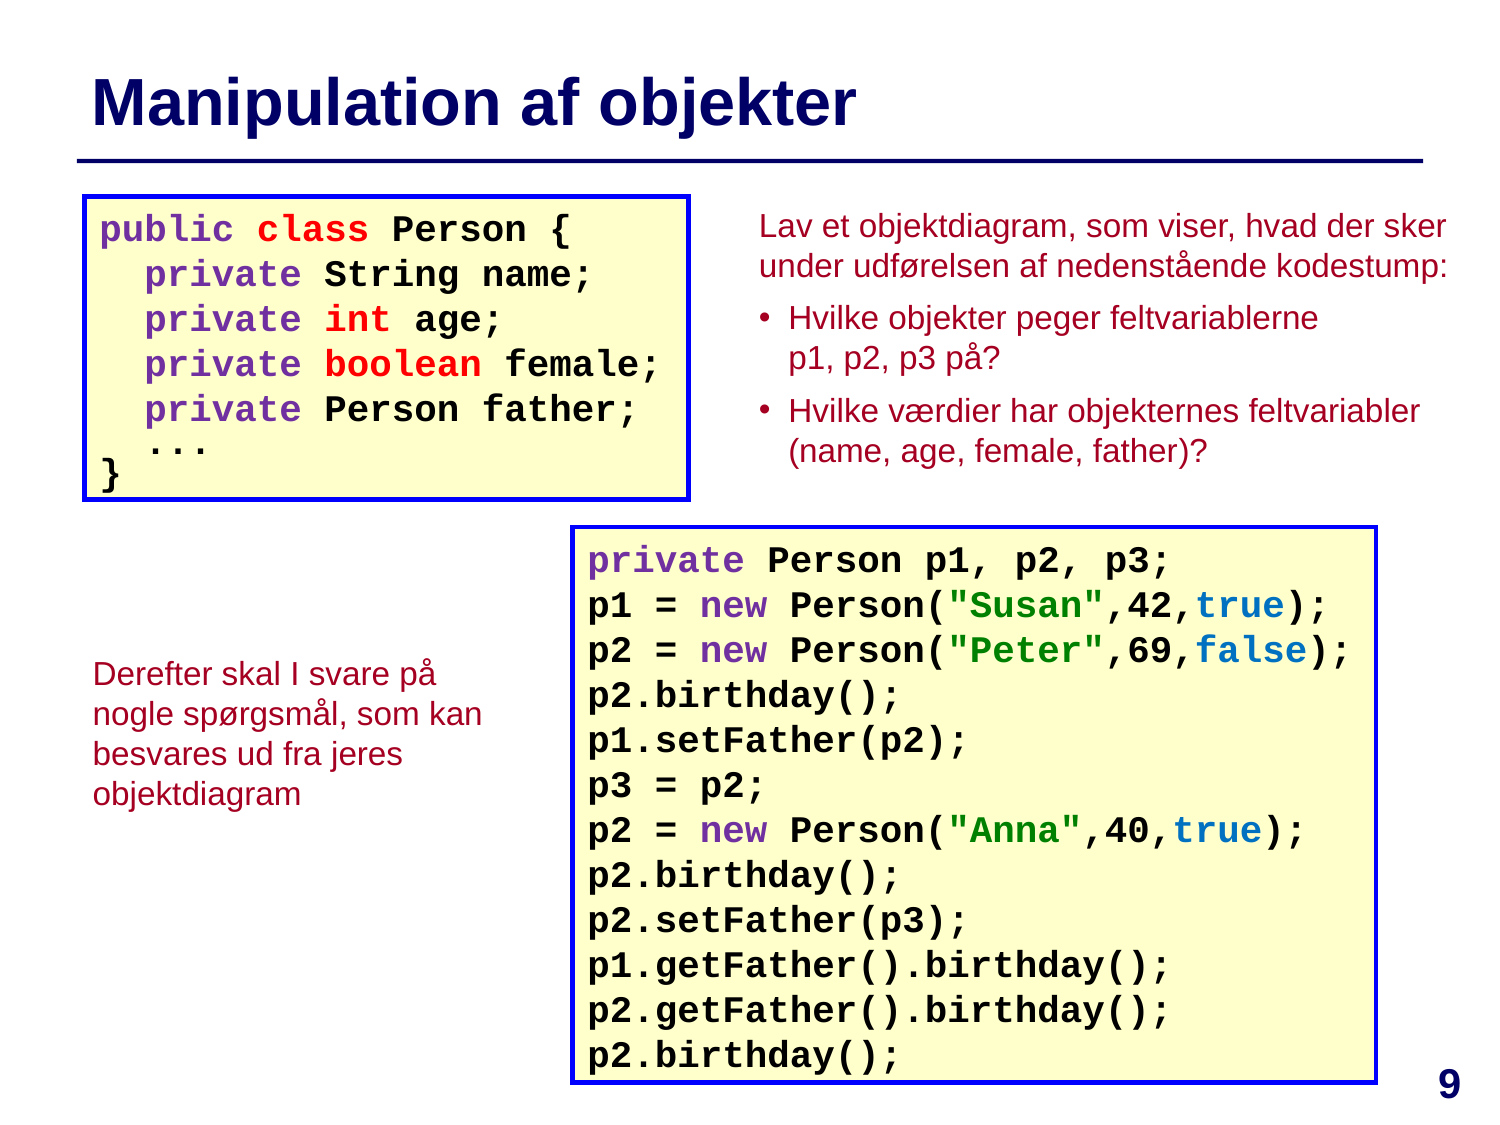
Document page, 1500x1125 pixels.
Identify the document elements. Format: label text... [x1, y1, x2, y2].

text_box Derefter skal I svare på nogle spørgsmål, som kan besvares ud fra jeres objektdiagram [78, 645, 526, 820]
text_box 9 [1399, 1049, 1500, 1125]
text_box private Person p1, p2, p3; p1 = new Person("Susan",42,true); p2 = new Person("Peter",69,false); p2.birthday(); p1.setFather(p2); p3 = p2; p2 = new Person("Anna",40,true); p2.birthday(); p2.setFather(p3); p1.getFather().birthday(); p2.getFather().birthday(); p2.birthday(); [572, 527, 1376, 1083]
title Manipulation af objekter [76, 42, 1424, 155]
text_box public class Person { private String name; private int age; private boolean female; private Person father; ... } [84, 196, 689, 500]
text_box Lav et objektdiagram, som viser, hvad der sker under udførelsen af nedenstående kodestump: Hvilke objekter peger feltvariablerne p1, p2, p3 på? Hvilke værdier har objekternes feltvariabler (name, age, female, father)? [744, 197, 1483, 477]
